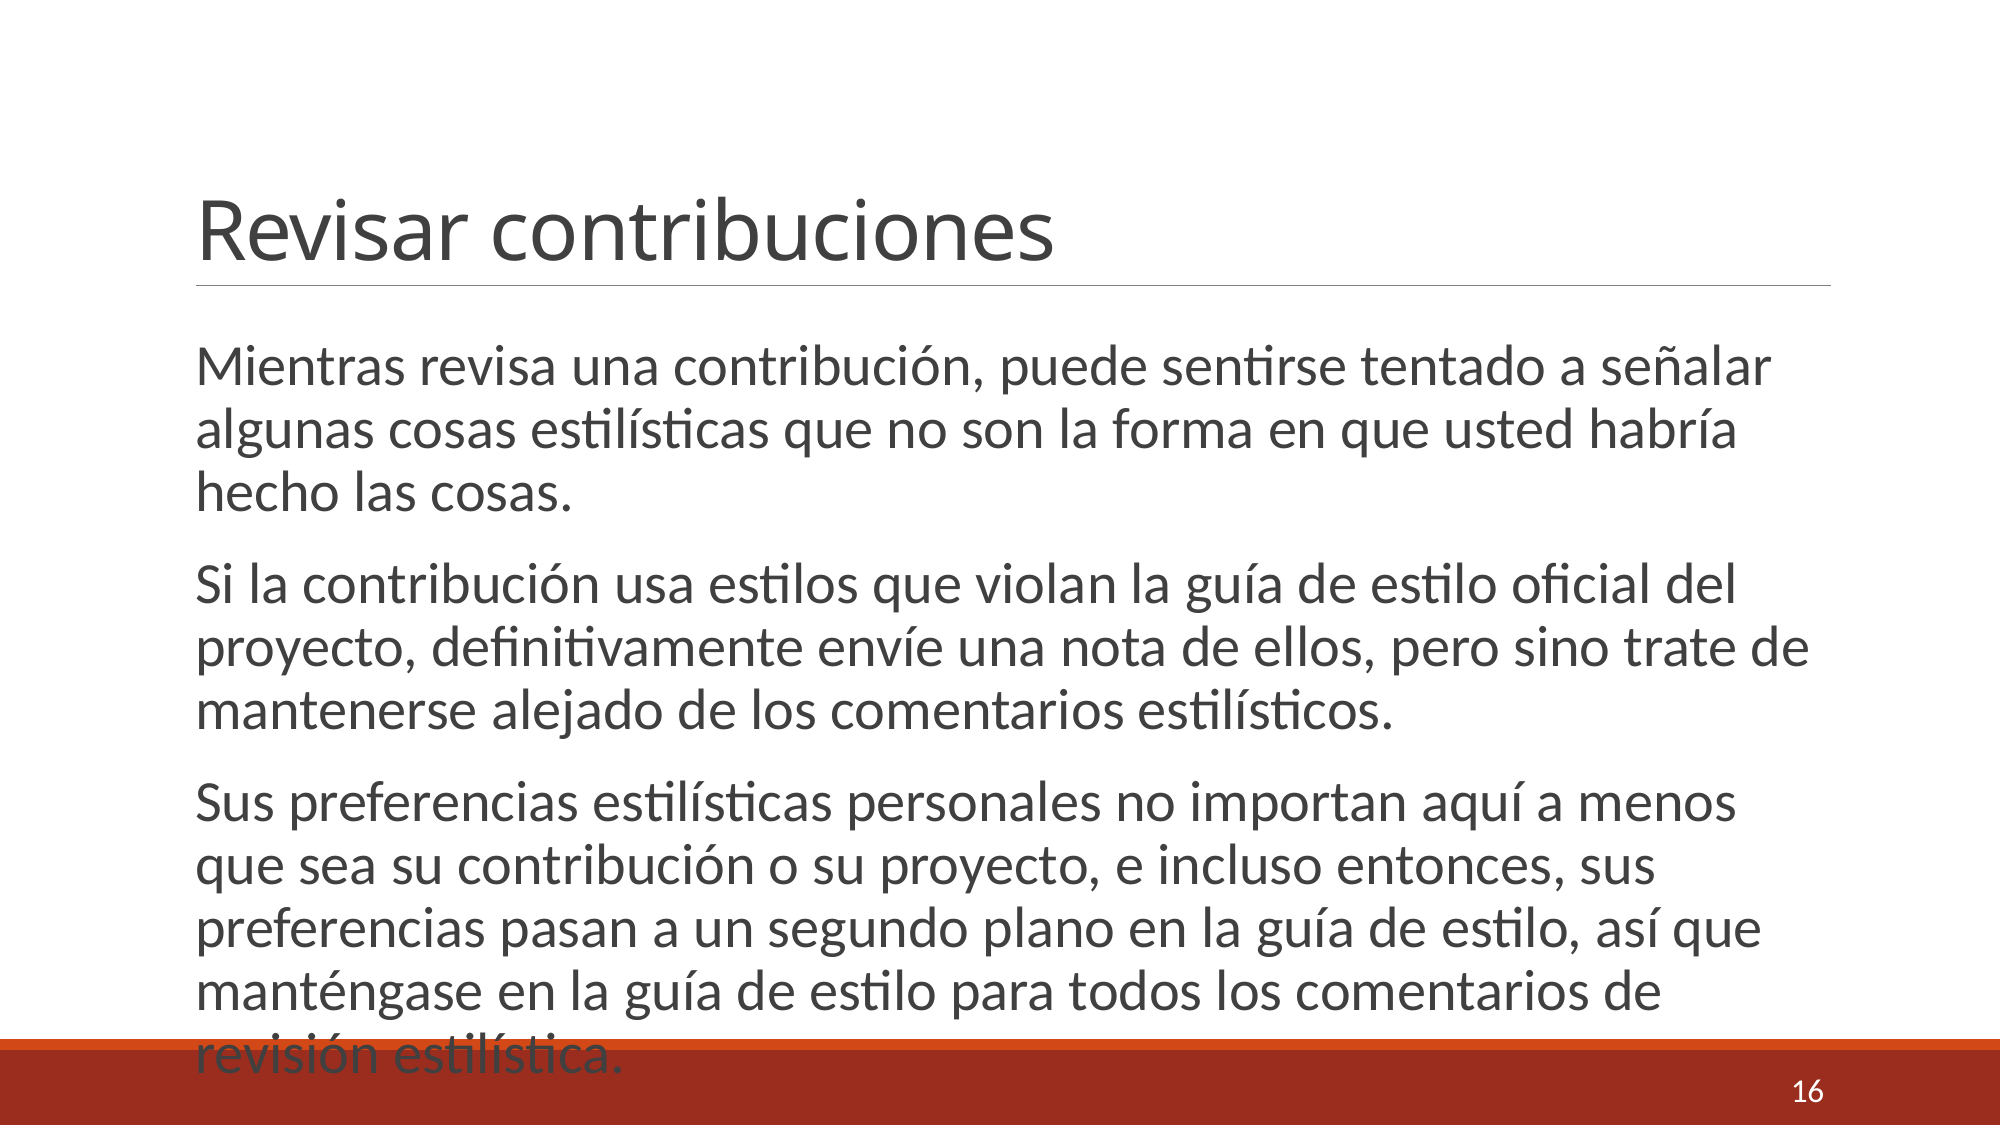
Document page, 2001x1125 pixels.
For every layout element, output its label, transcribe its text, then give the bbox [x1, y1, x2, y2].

title Revisar contribuciones [180, 47, 1883, 285]
slide_number 16 [1624, 1059, 1840, 1120]
list Mientras revisa una contribución, puede sentirse tentado a señalar algunas cosas estilísticas que no son la forma en que usted habría hecho las cosas. Si la contribución usa estilos que violan la guía de estilo oficial del proyecto, definitivamente envíe una nota de ellos, pero sino trate de mantenerse alejado de los comentarios estilísticos. Sus preferencias estilísticas personales no importan aquí a menos que sea su contribución o su proyecto, e incluso entonces, sus preferencias pasan a un segundo plano en la guía de estilo, así que manténgase en la guía de estilo para todos los comentarios de revisión estilística. [180, 327, 1817, 944]
